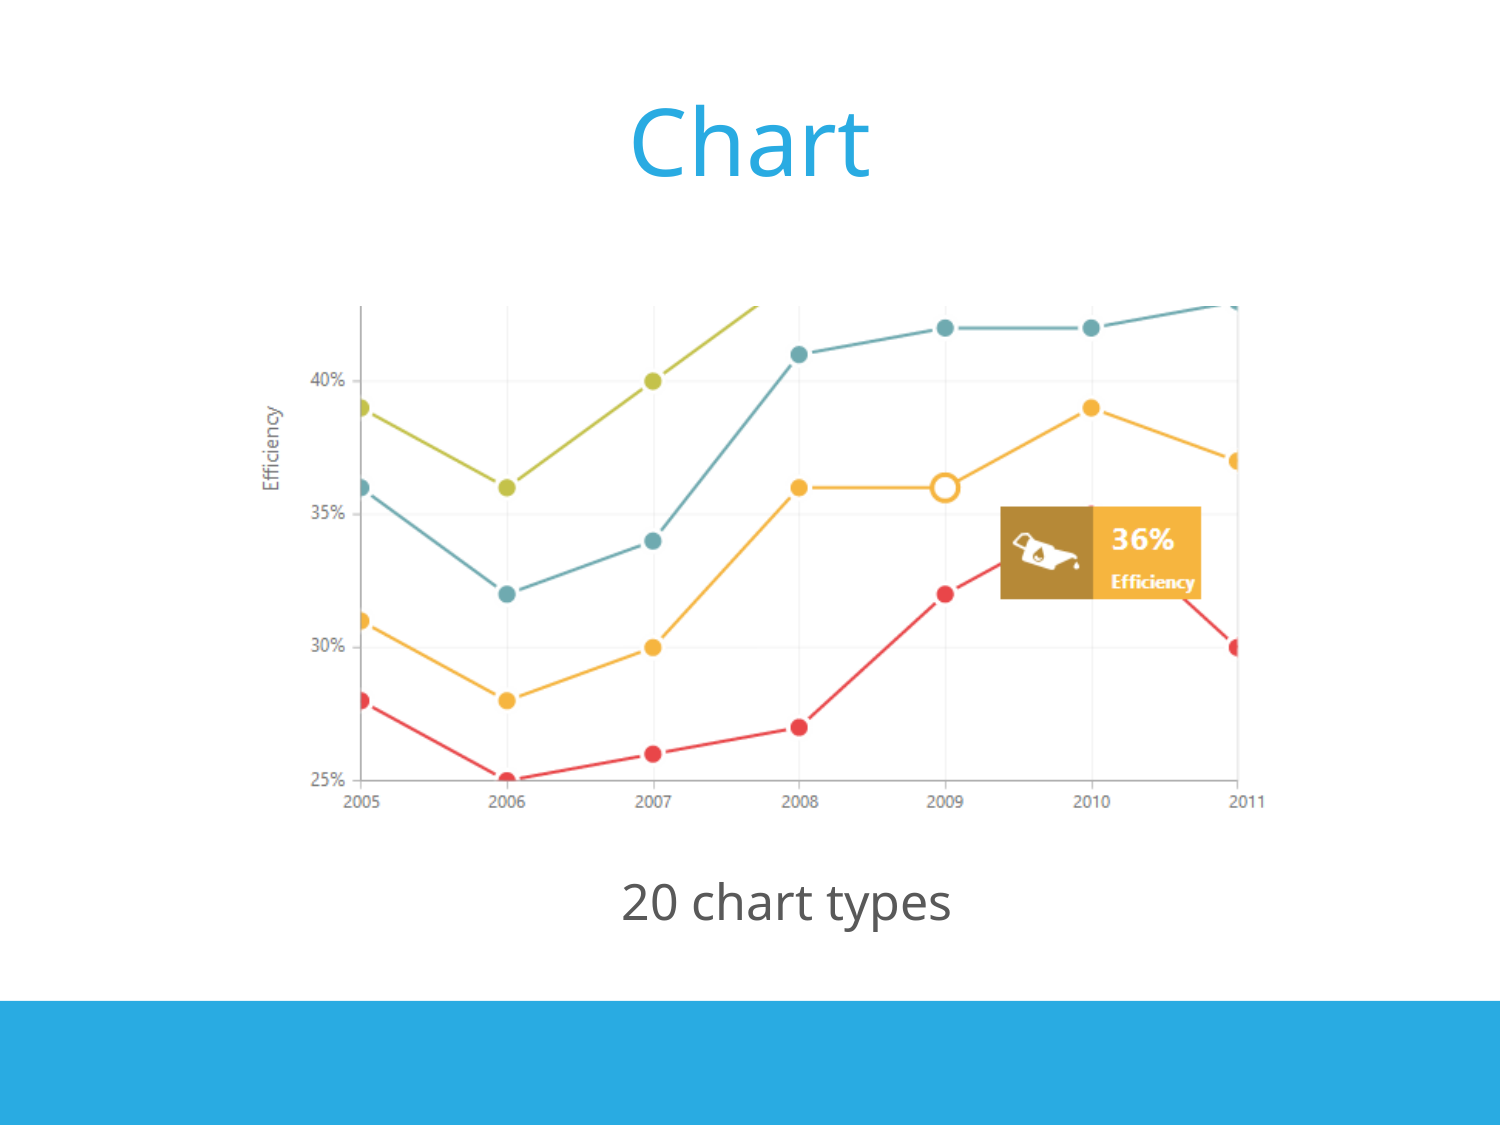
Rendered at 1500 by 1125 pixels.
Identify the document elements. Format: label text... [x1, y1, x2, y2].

list 20 chart types [362, 862, 1213, 972]
text_box [0, 999, 1500, 1125]
picture [222, 306, 1278, 826]
title Chart [75, 45, 1425, 233]
